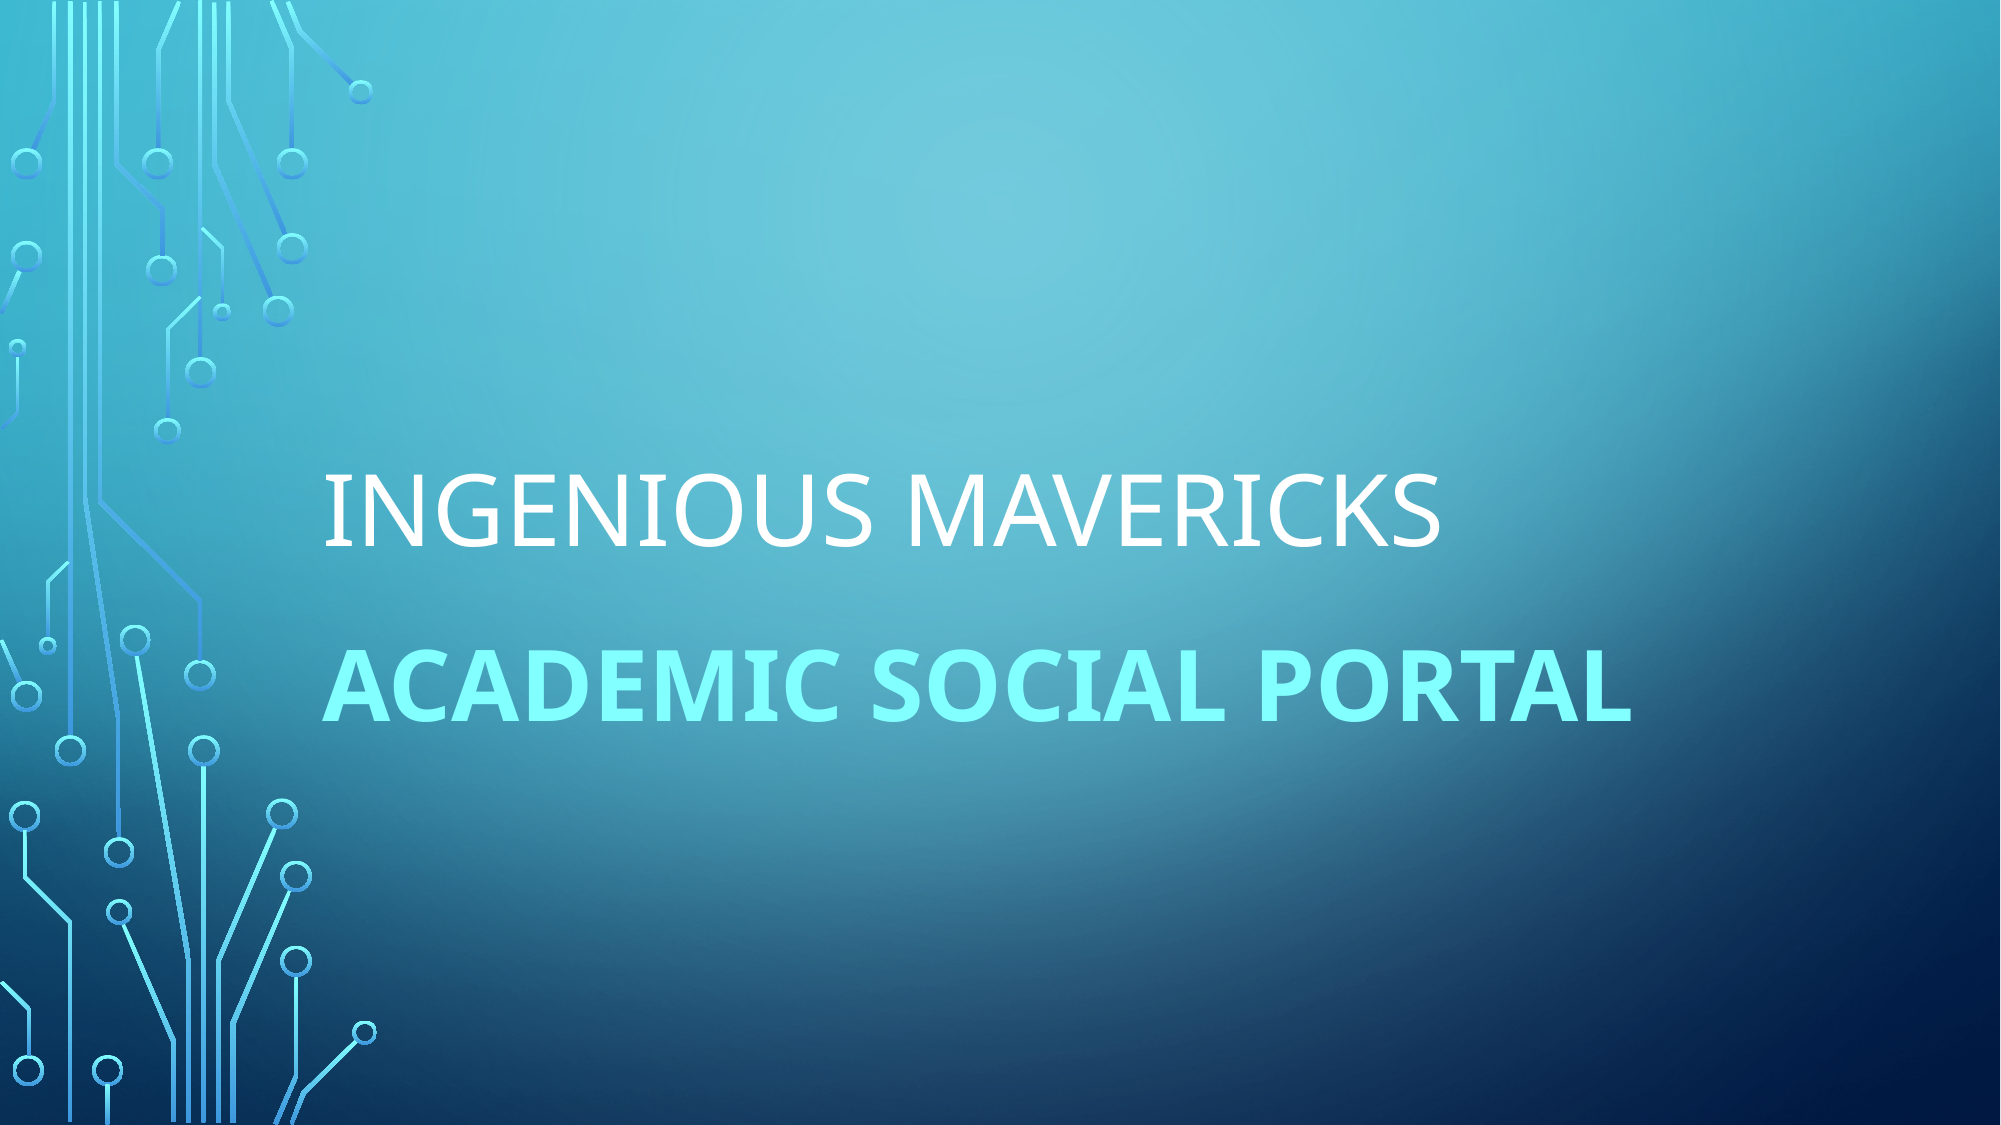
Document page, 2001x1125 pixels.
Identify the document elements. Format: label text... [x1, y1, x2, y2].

subtitle Academic Social Portal [307, 590, 1750, 863]
title Ingenious Mavericks [307, 184, 1750, 576]
